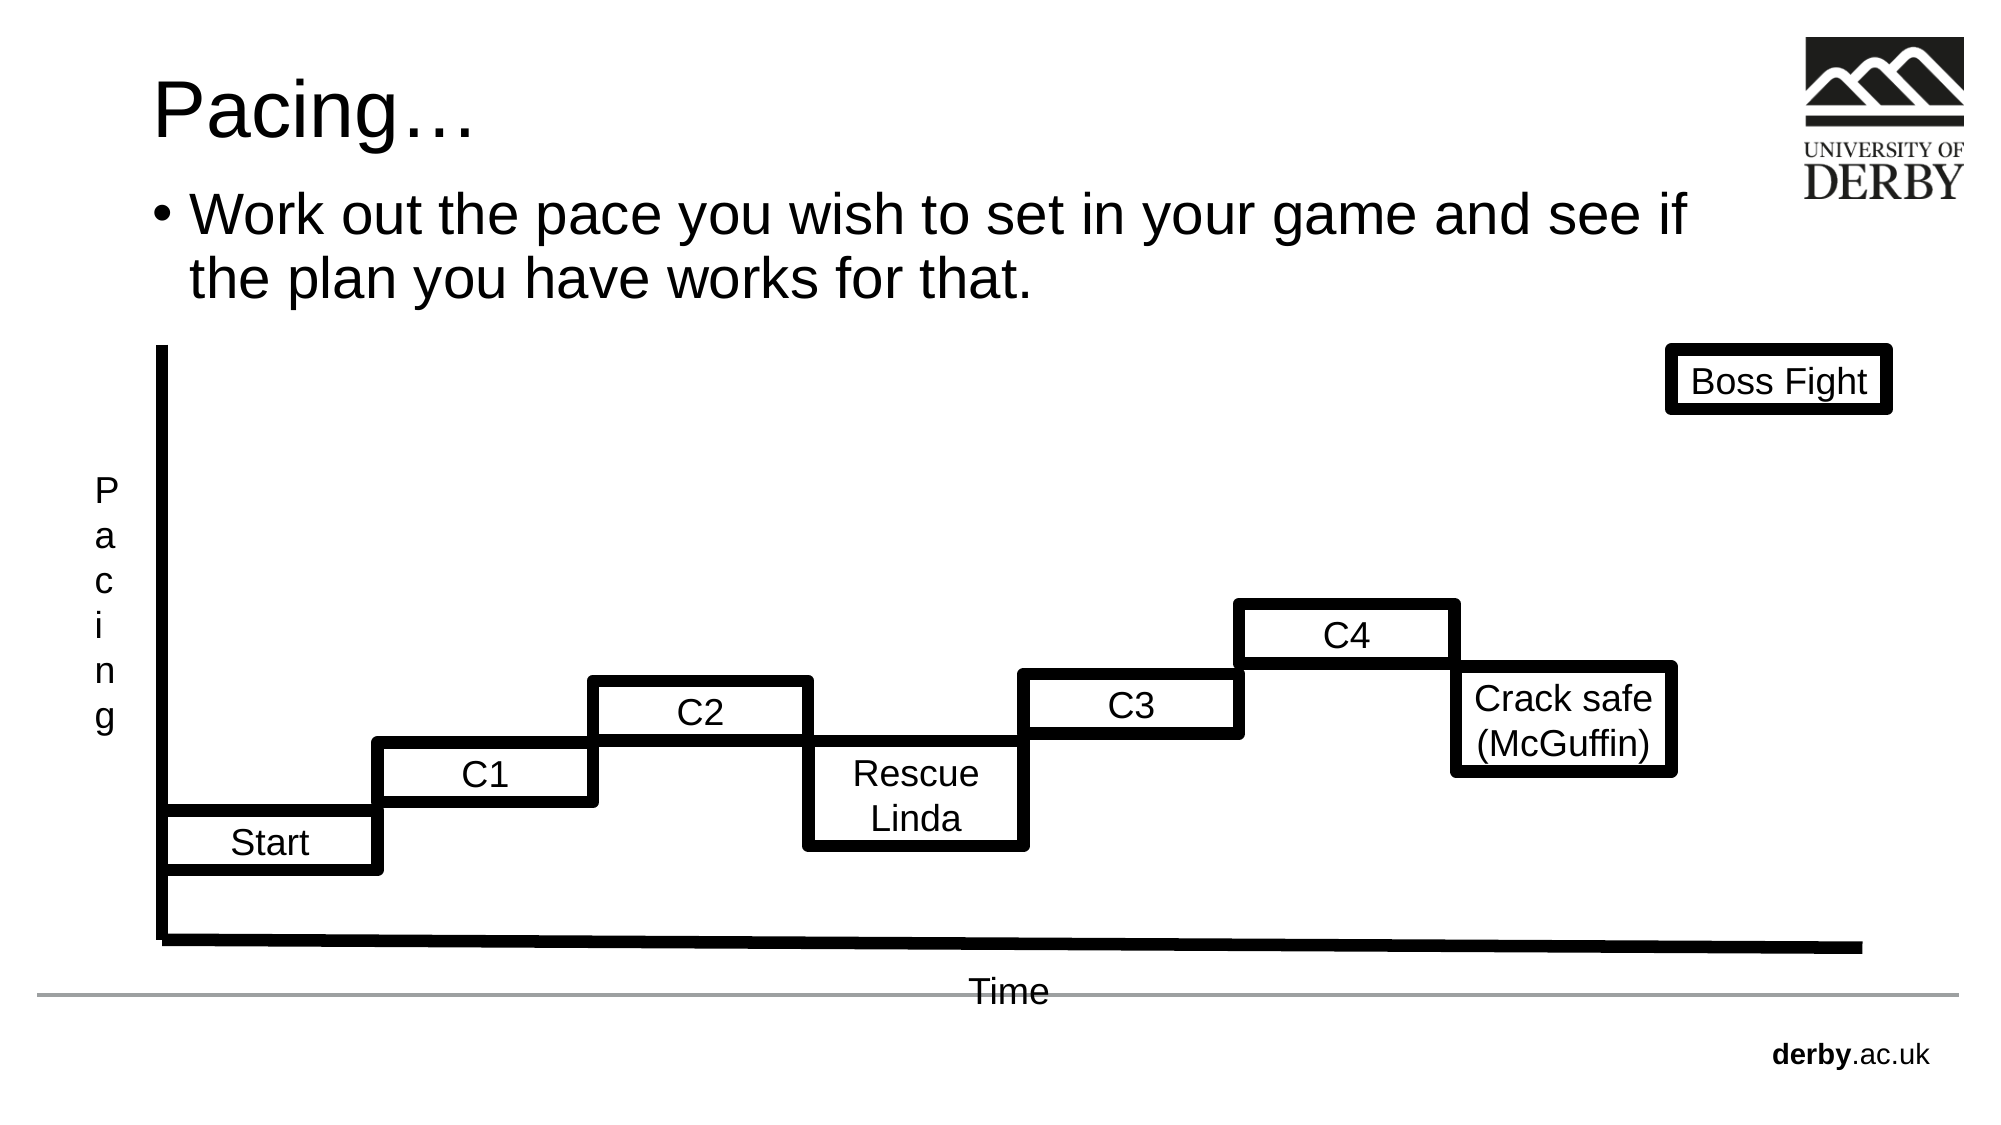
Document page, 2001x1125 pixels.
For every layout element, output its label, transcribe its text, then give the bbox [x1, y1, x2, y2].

text_box Time [953, 959, 1393, 1020]
title Pacing… [137, 59, 1791, 163]
text_box Crack safe (McGuffin) [1456, 666, 1672, 772]
text_box Pacing [79, 459, 118, 744]
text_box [162, 939, 1863, 948]
picture [1804, 37, 1964, 199]
text_box C4 [1239, 603, 1455, 664]
text_box C3 [1023, 673, 1239, 734]
text_box Boss Fight [1671, 349, 1887, 410]
text_box C1 [377, 742, 593, 802]
list Work out the pace you wish to set in your game and see if the plan you have works for that. [137, 177, 1791, 985]
text_box Start [163, 810, 378, 871]
text_box C2 [592, 680, 809, 741]
text_box Rescue Linda [808, 741, 1024, 846]
